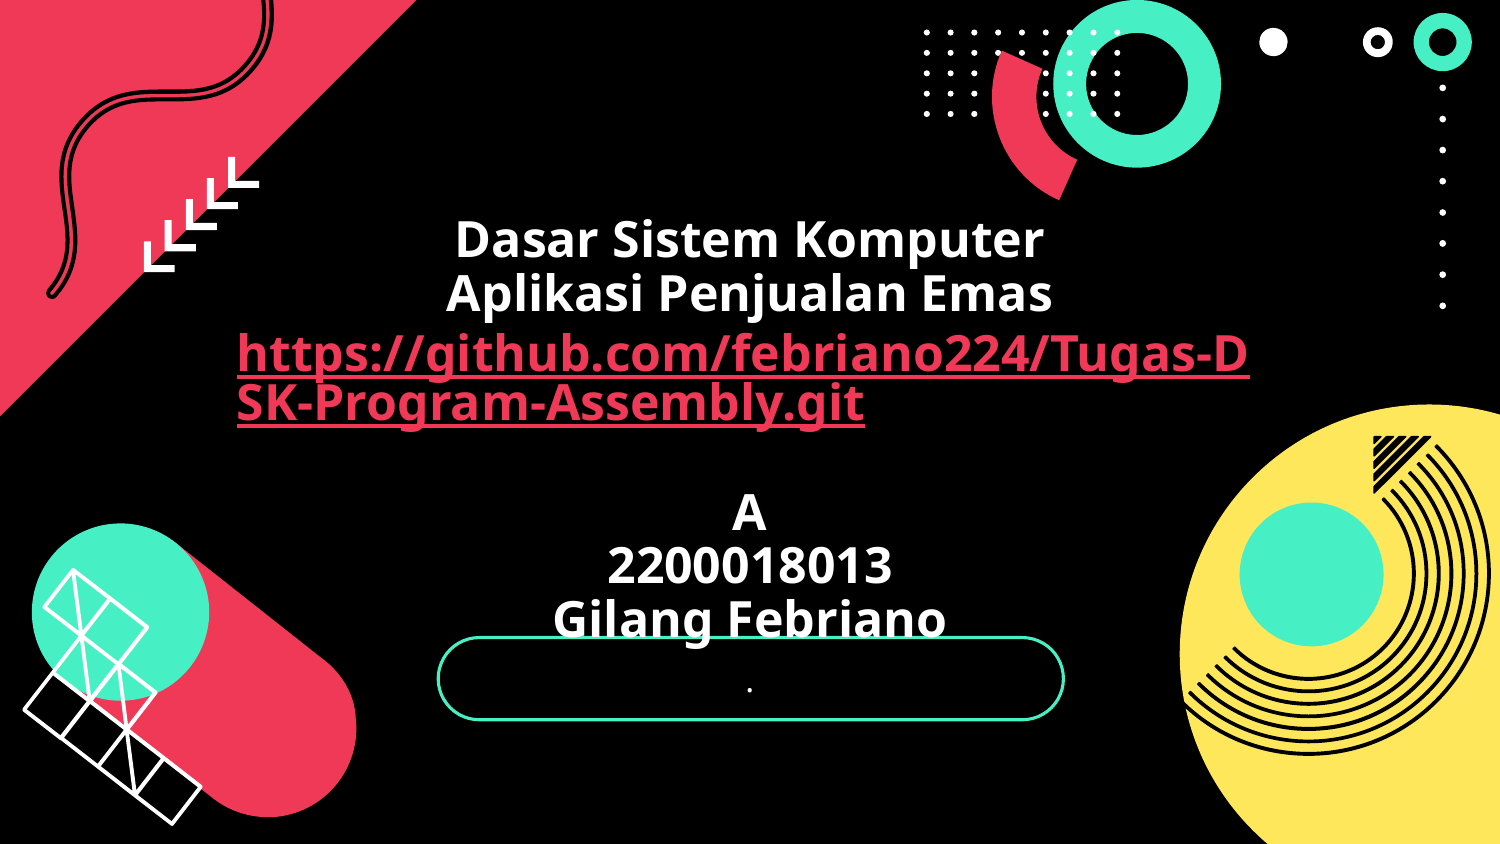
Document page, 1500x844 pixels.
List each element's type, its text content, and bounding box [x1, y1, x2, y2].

text_box [1045, 644, 1064, 713]
text_box [438, 645, 455, 712]
subtitle . [455, 639, 1045, 718]
title Dasar Sistem Komputer Aplikasi Penjualan Emas https://github.com/febriano224/Tugas-DSK-Program-Assembly.git A 2200018013 Gilang Febriano [221, 209, 1279, 617]
